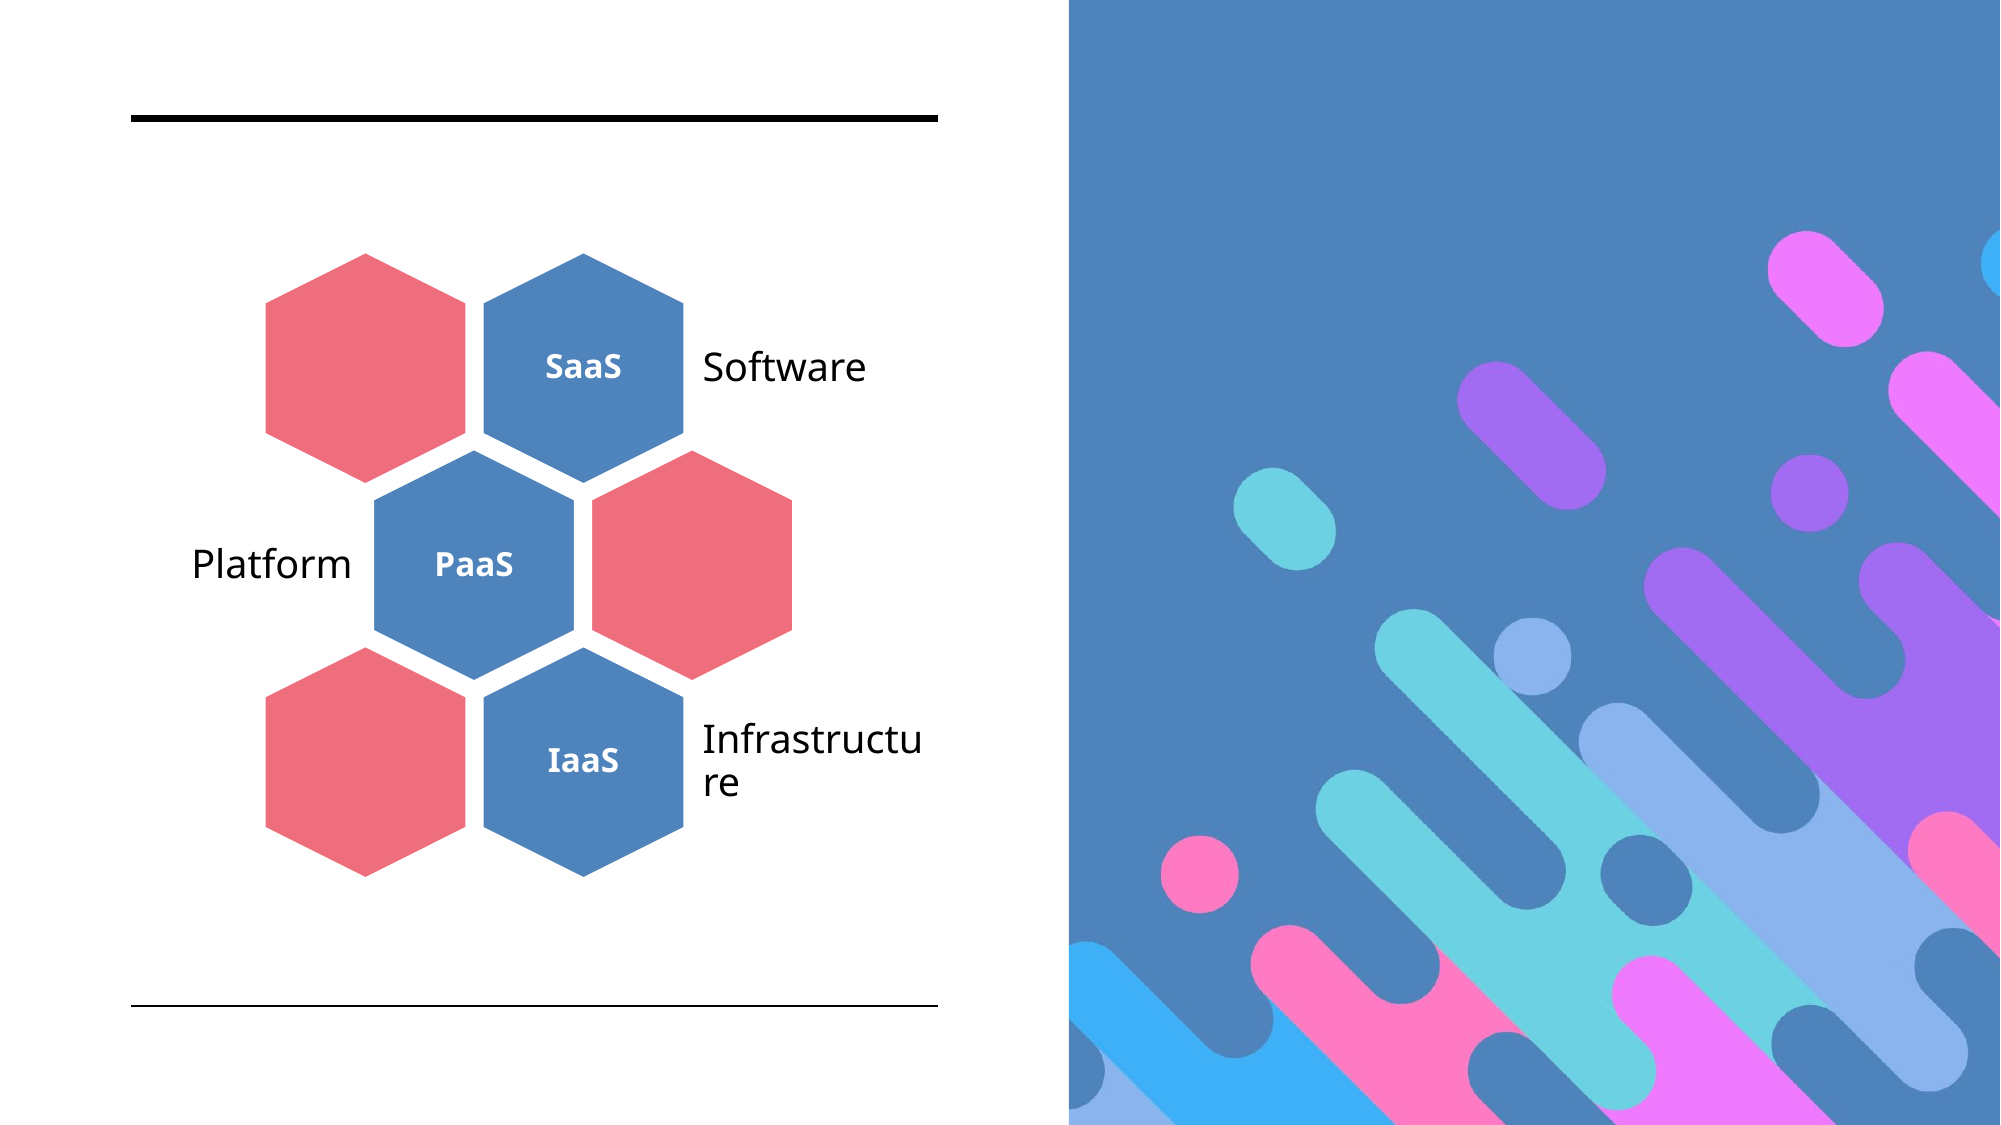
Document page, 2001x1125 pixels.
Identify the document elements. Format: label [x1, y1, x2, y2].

text_box [113, 250, 950, 881]
picture [1068, 0, 2000, 1125]
text_box [0, 0, 1068, 1125]
